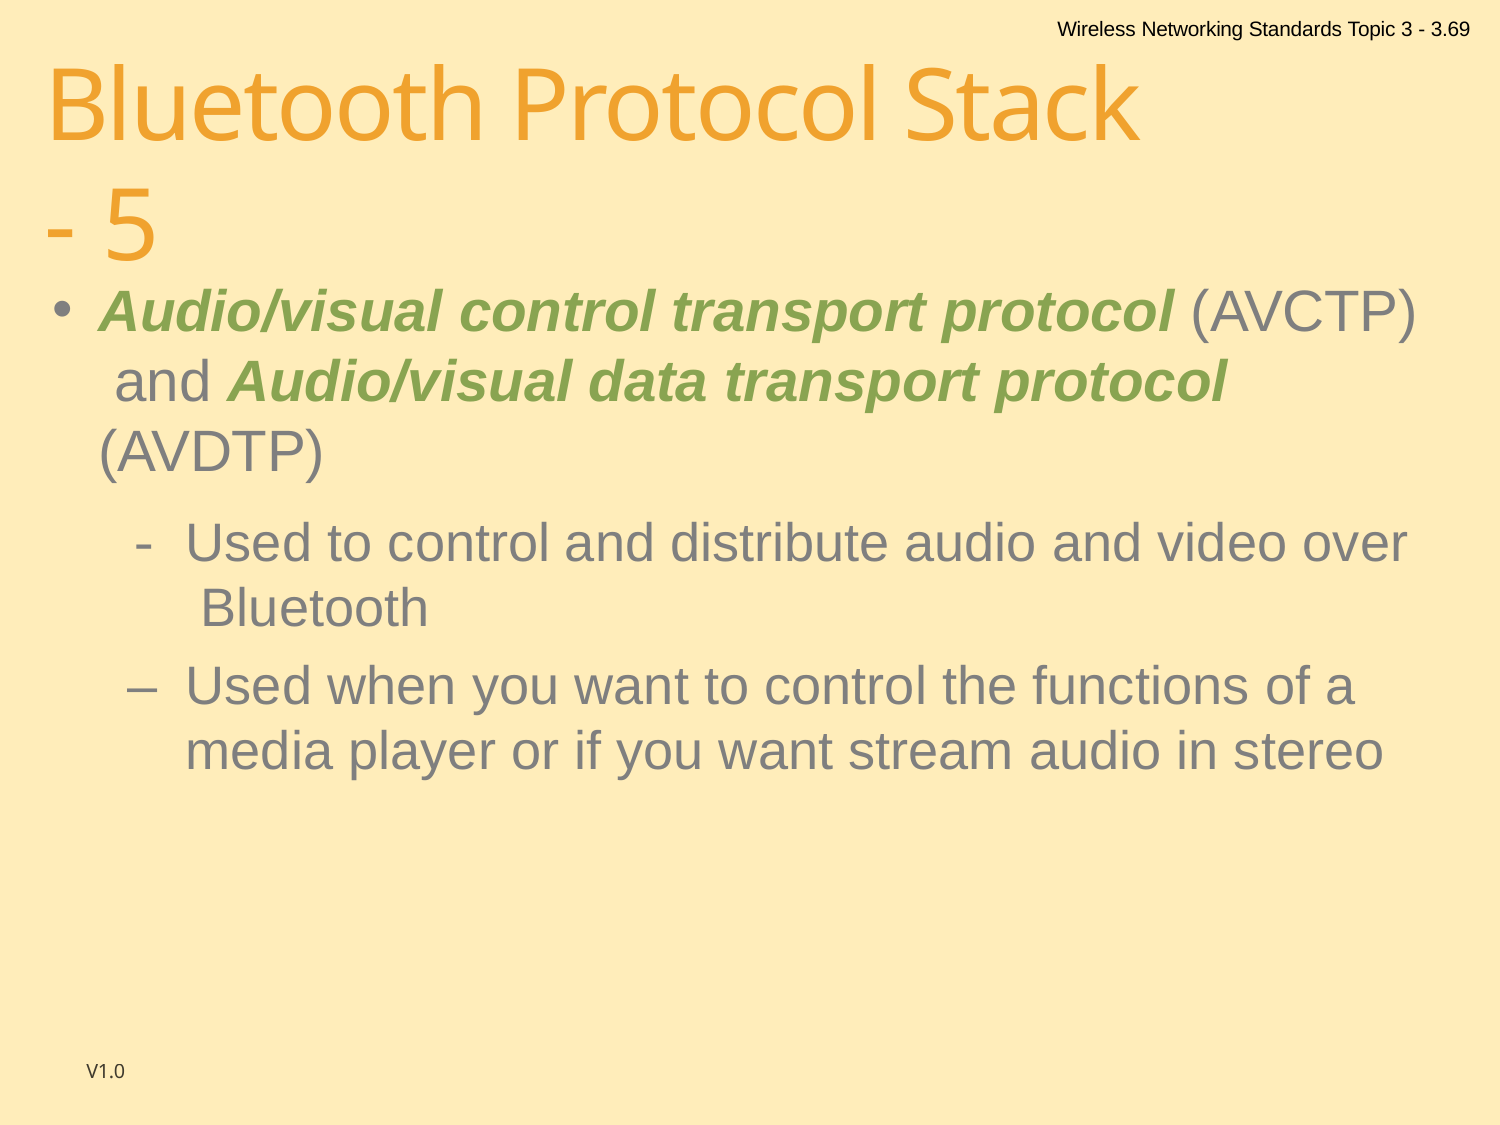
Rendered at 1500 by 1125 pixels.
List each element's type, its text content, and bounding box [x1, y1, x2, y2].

text_box Wireless Networking Standards Topic 3 - 3.69 [1055, 13, 1488, 41]
slide_number V1.0 [84, 781, 591, 1125]
text_box Audio/visual control transport protocol (AVCTP) and Audio/visual data transport protocol (AVDTP) - Used to control and distribute audio and video over Bluetooth – Used when you want to control the functions of a media player or if you want stream audio in stereo [50, 271, 1433, 781]
title Bluetooth Protocol Stack - 5 [42, 38, 1185, 281]
